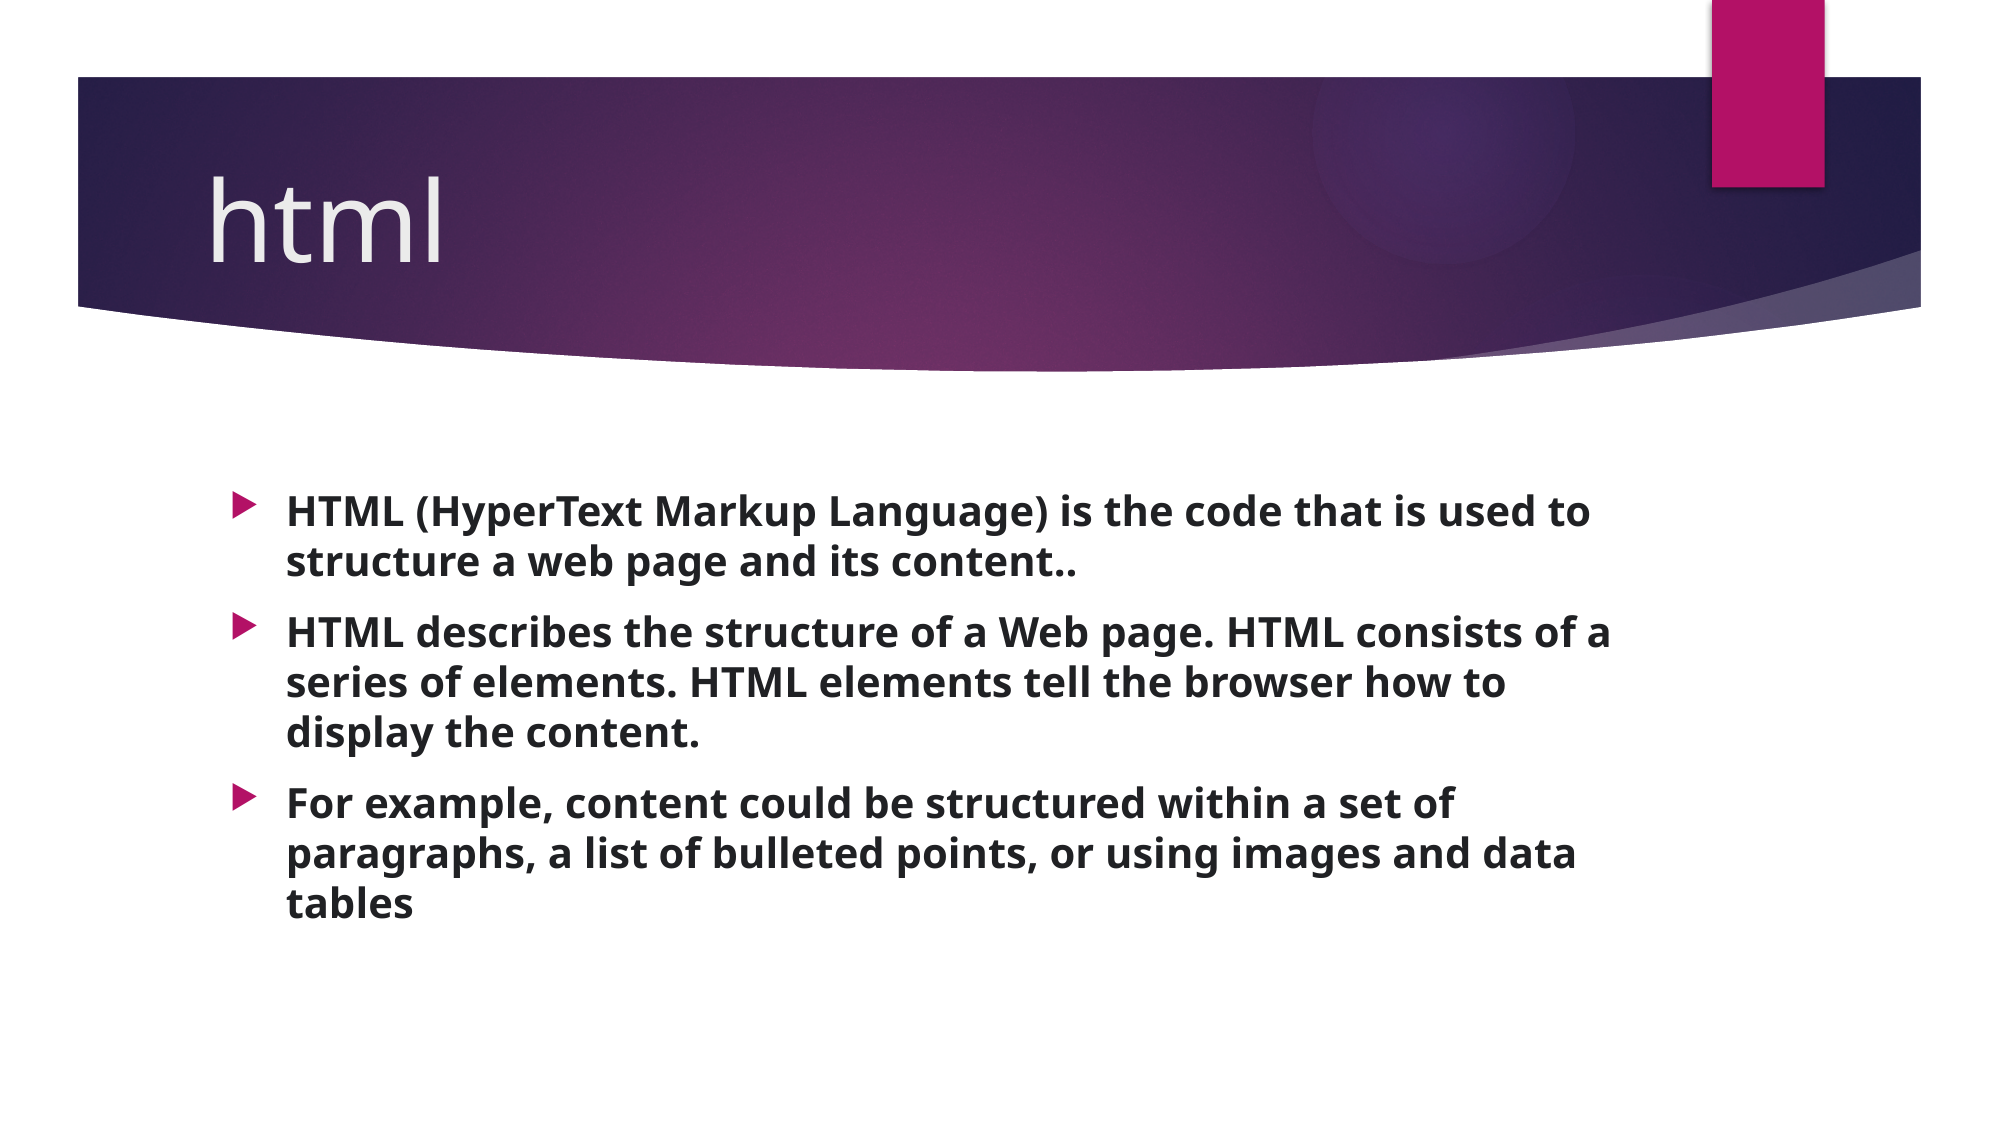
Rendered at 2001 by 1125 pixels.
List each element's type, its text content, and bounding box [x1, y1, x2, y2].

list HTML (HyperText Markup Language) is the code that is used to structure a web page and its content.. HTML describes the structure of a Web page. HTML consists of a series of elements. HTML elements tell the browser how to display the content. For example, content could be structured within a set of paragraphs, a list of bulleted points, or using images and data tables [214, 477, 1663, 1038]
title html [189, 159, 1627, 276]
